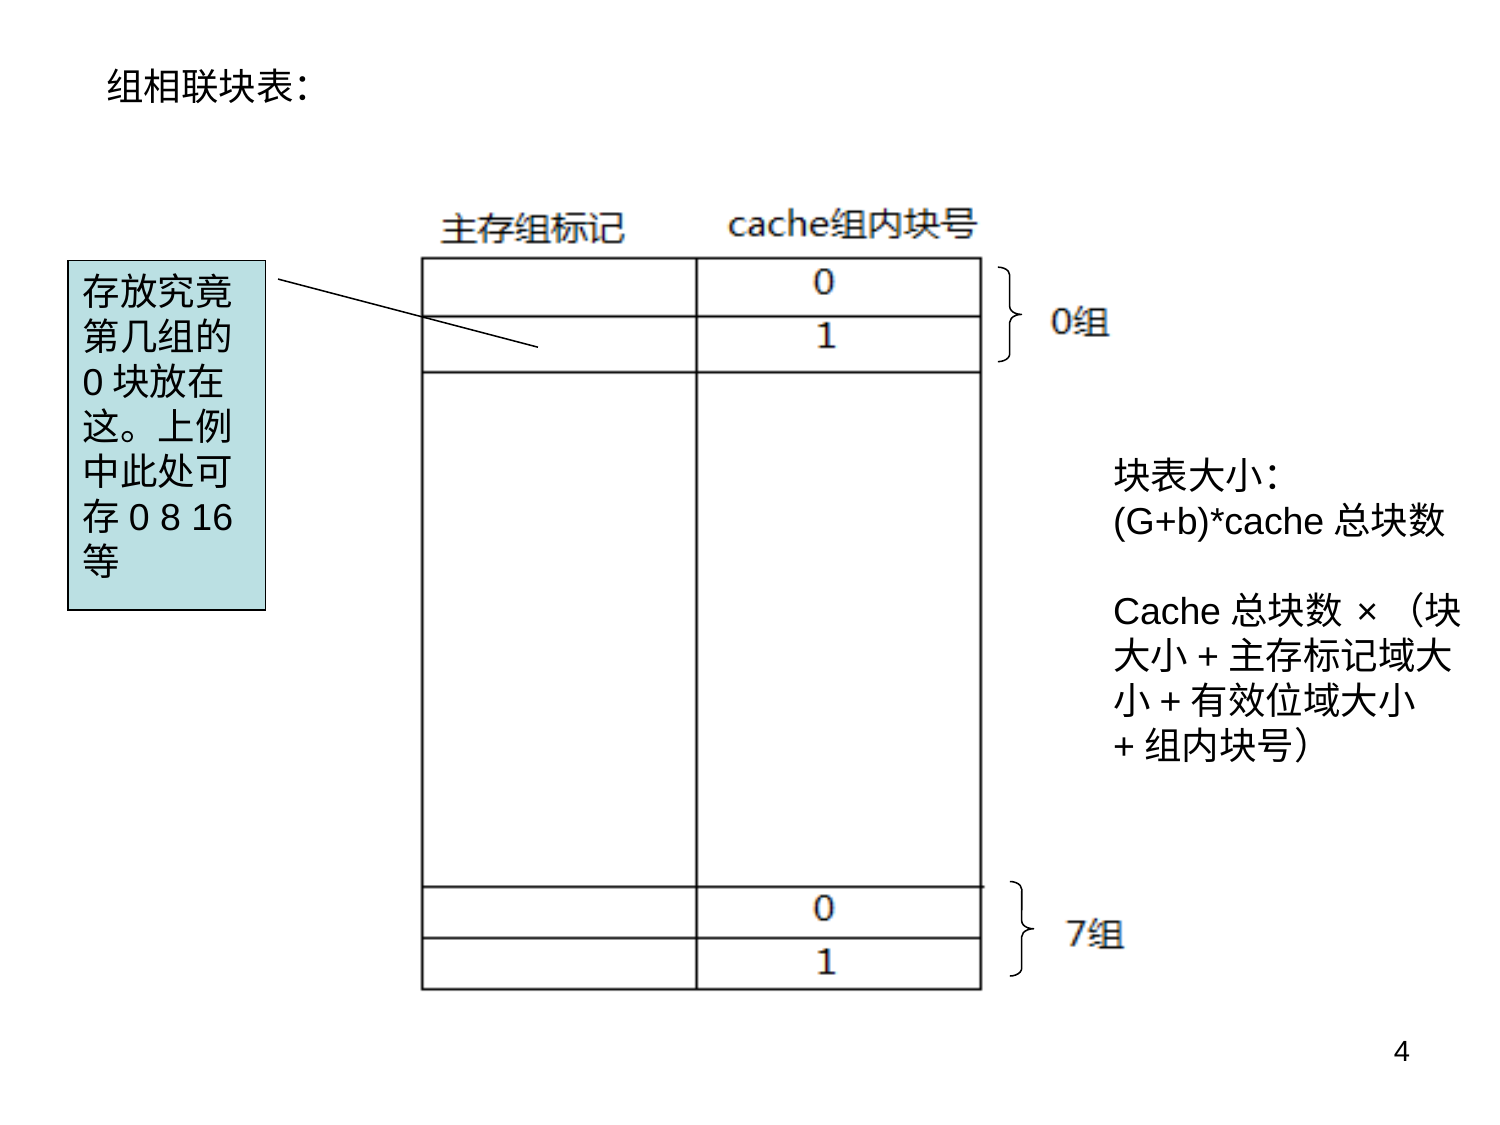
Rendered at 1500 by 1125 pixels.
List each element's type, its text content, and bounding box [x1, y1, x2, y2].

text_box 块表大小：(G+b)*cache总块数 Cache总块数 ×（块大小+主存标记域大小+有效位域大小+组内块号） [1168, 444, 1483, 775]
picture [265, 125, 1164, 1048]
text_box 组相联块表： [91, 55, 1329, 161]
text_box 存放究竟第几组的0块放在这。上例中此处可存0 8 16等 [67, 260, 260, 610]
slide_number 4 [1074, 1024, 1425, 1103]
